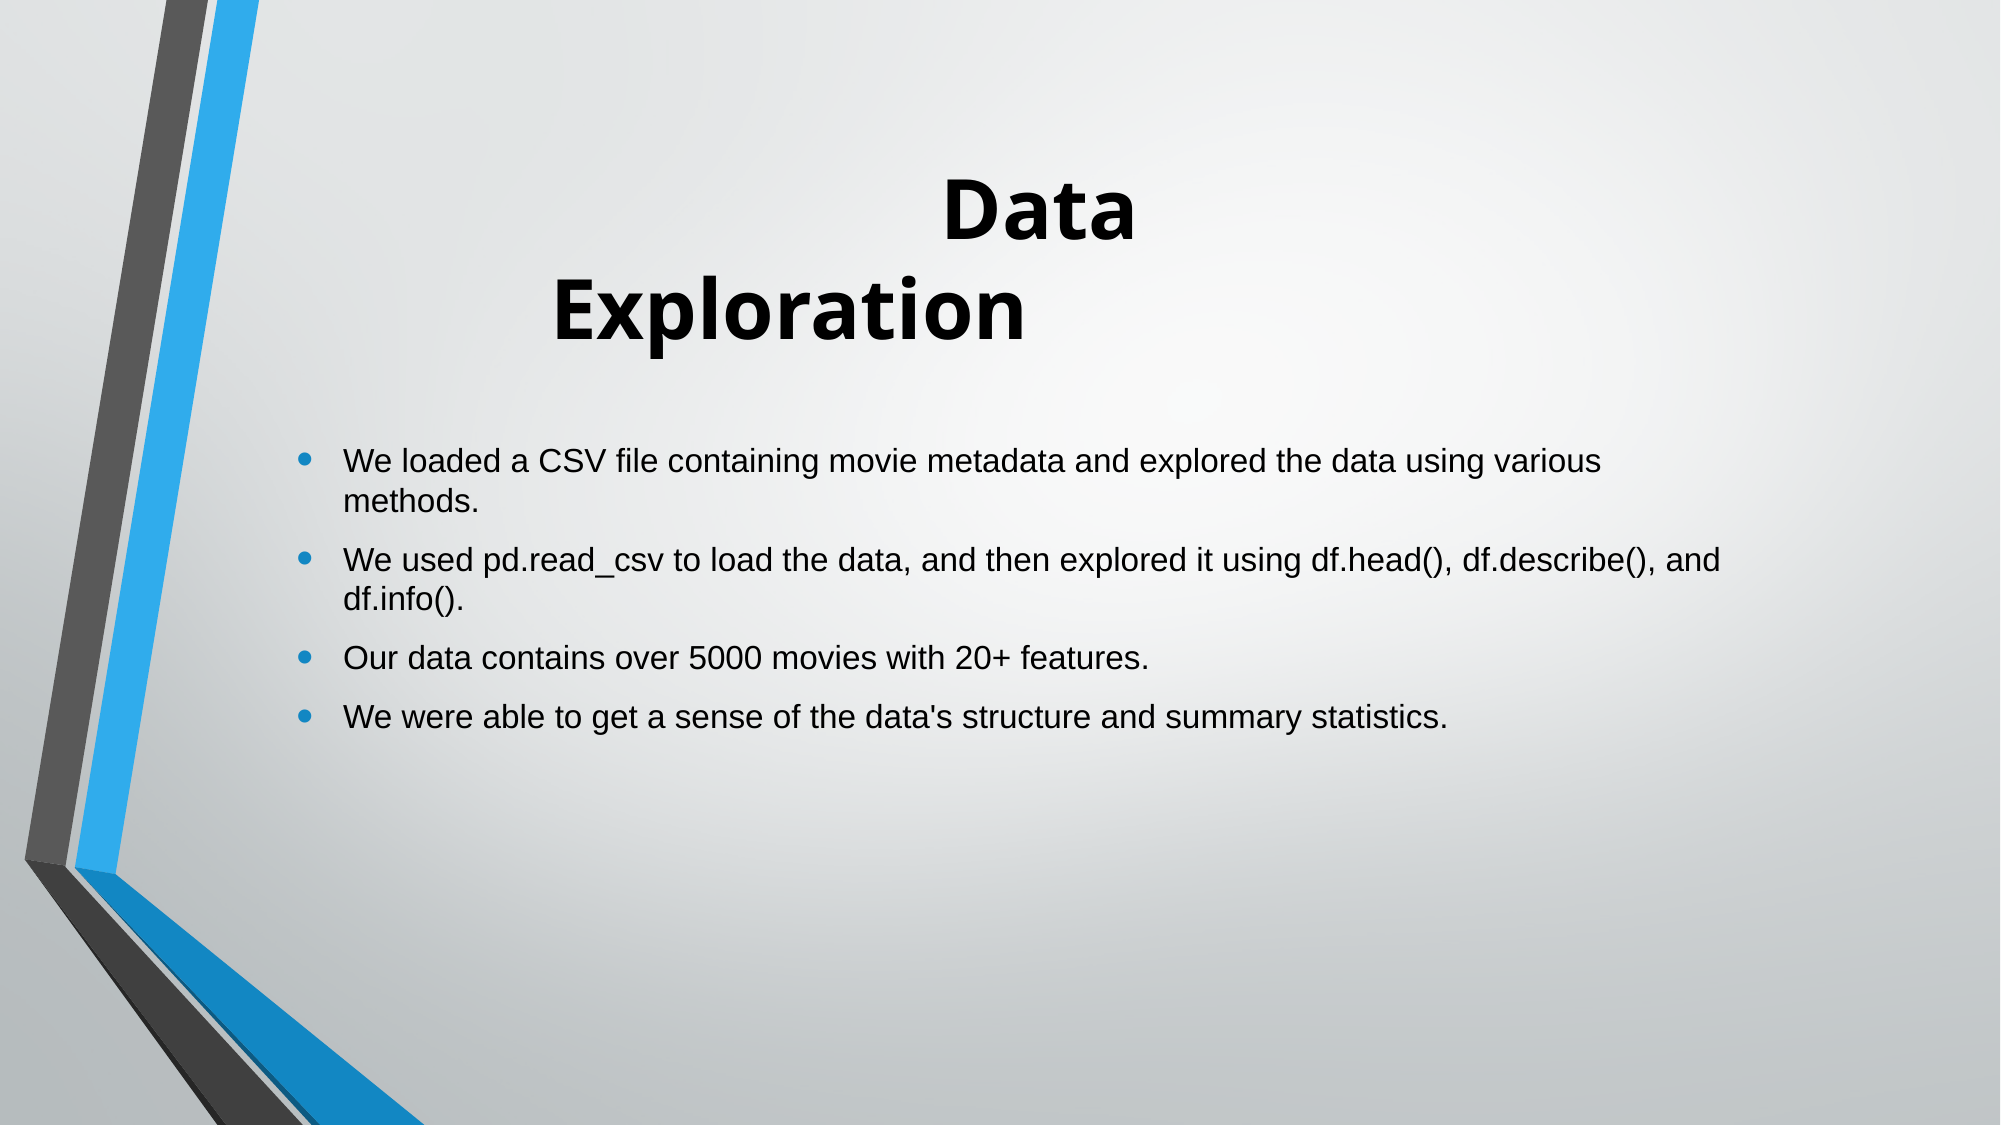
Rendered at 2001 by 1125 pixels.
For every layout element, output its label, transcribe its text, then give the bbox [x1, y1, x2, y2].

list We loaded a CSV file containing movie metadata and explored the data using various methods. We used pd.read_csv to load the data, and then explored it using df.head(), df.describe(), and df.info(). Our data contains over 5000 movies with 20+ features. We were able to get a sense of the data's structure and summary statistics. [281, 308, 1760, 867]
title Data Exploration [232, 112, 1348, 400]
